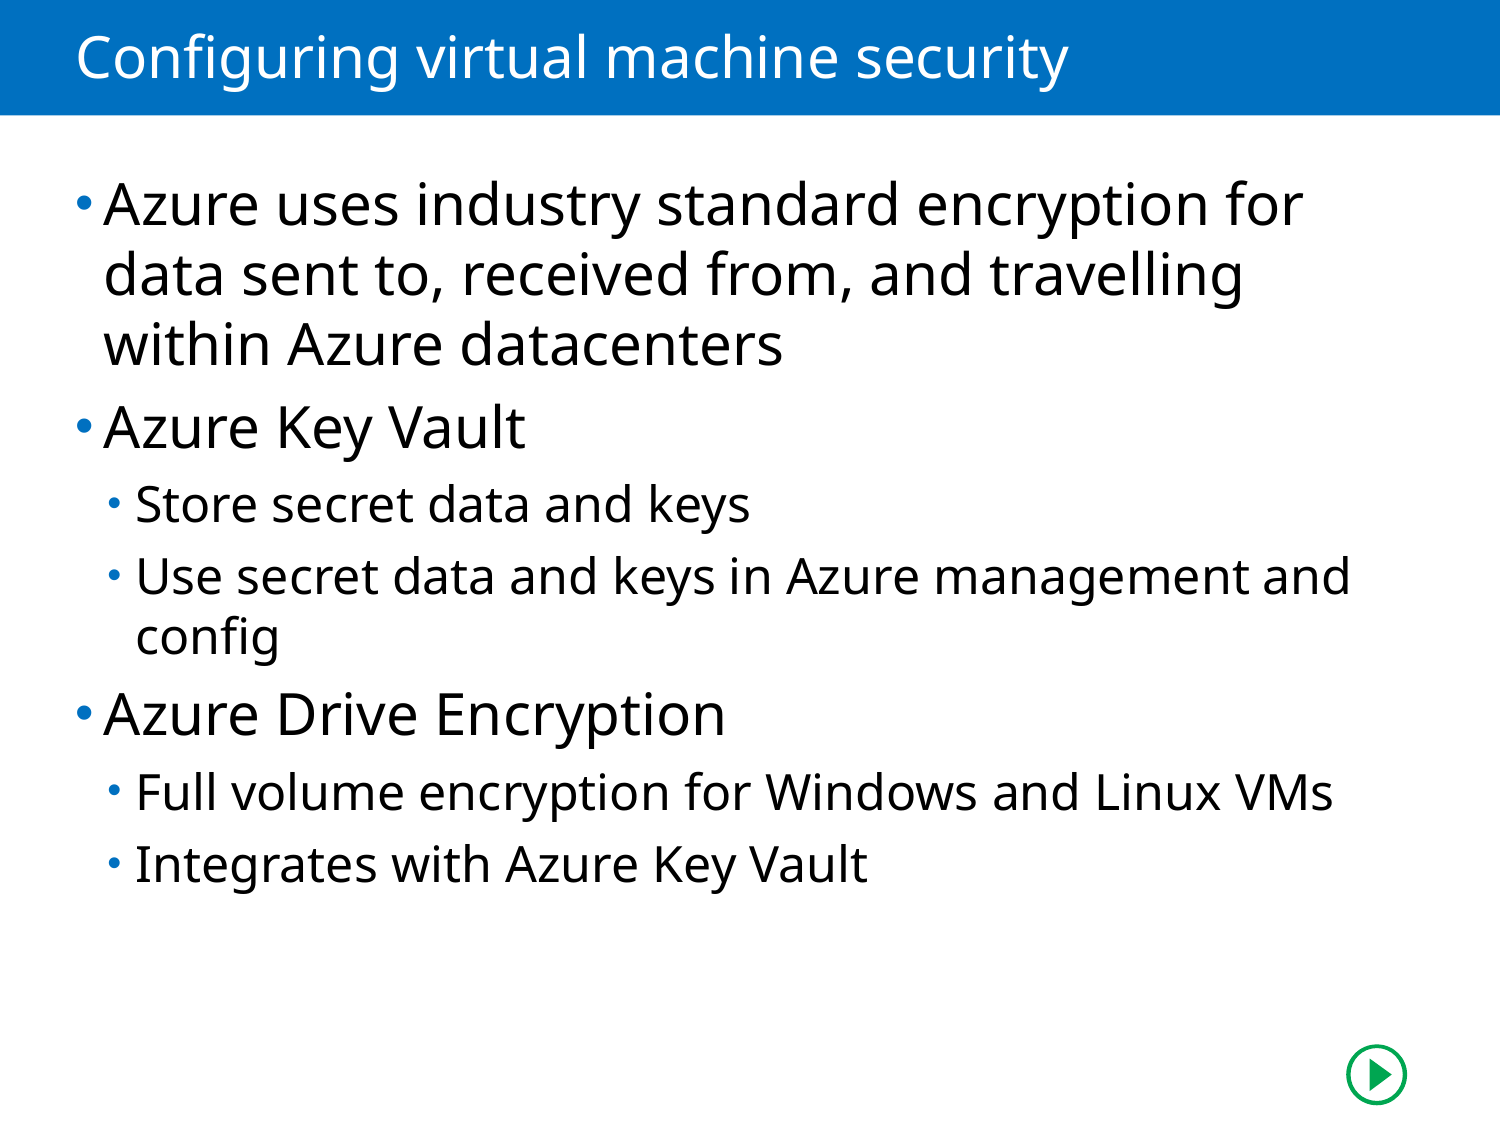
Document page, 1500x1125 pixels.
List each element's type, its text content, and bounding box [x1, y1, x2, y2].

title Configuring virtual machine security [75, 0, 1351, 122]
picture [1345, 1044, 1408, 1107]
text_box Azure uses industry standard encryption for data sent to, received from, and travelling within Azure datacenters Azure Key Vault Store secret data and keys Use secret data and keys in Azure management and config Azure Drive Encryption Full volume encryption for Windows and Linux VMs Integrates with Azure Key Vault [75, 167, 1408, 1012]
